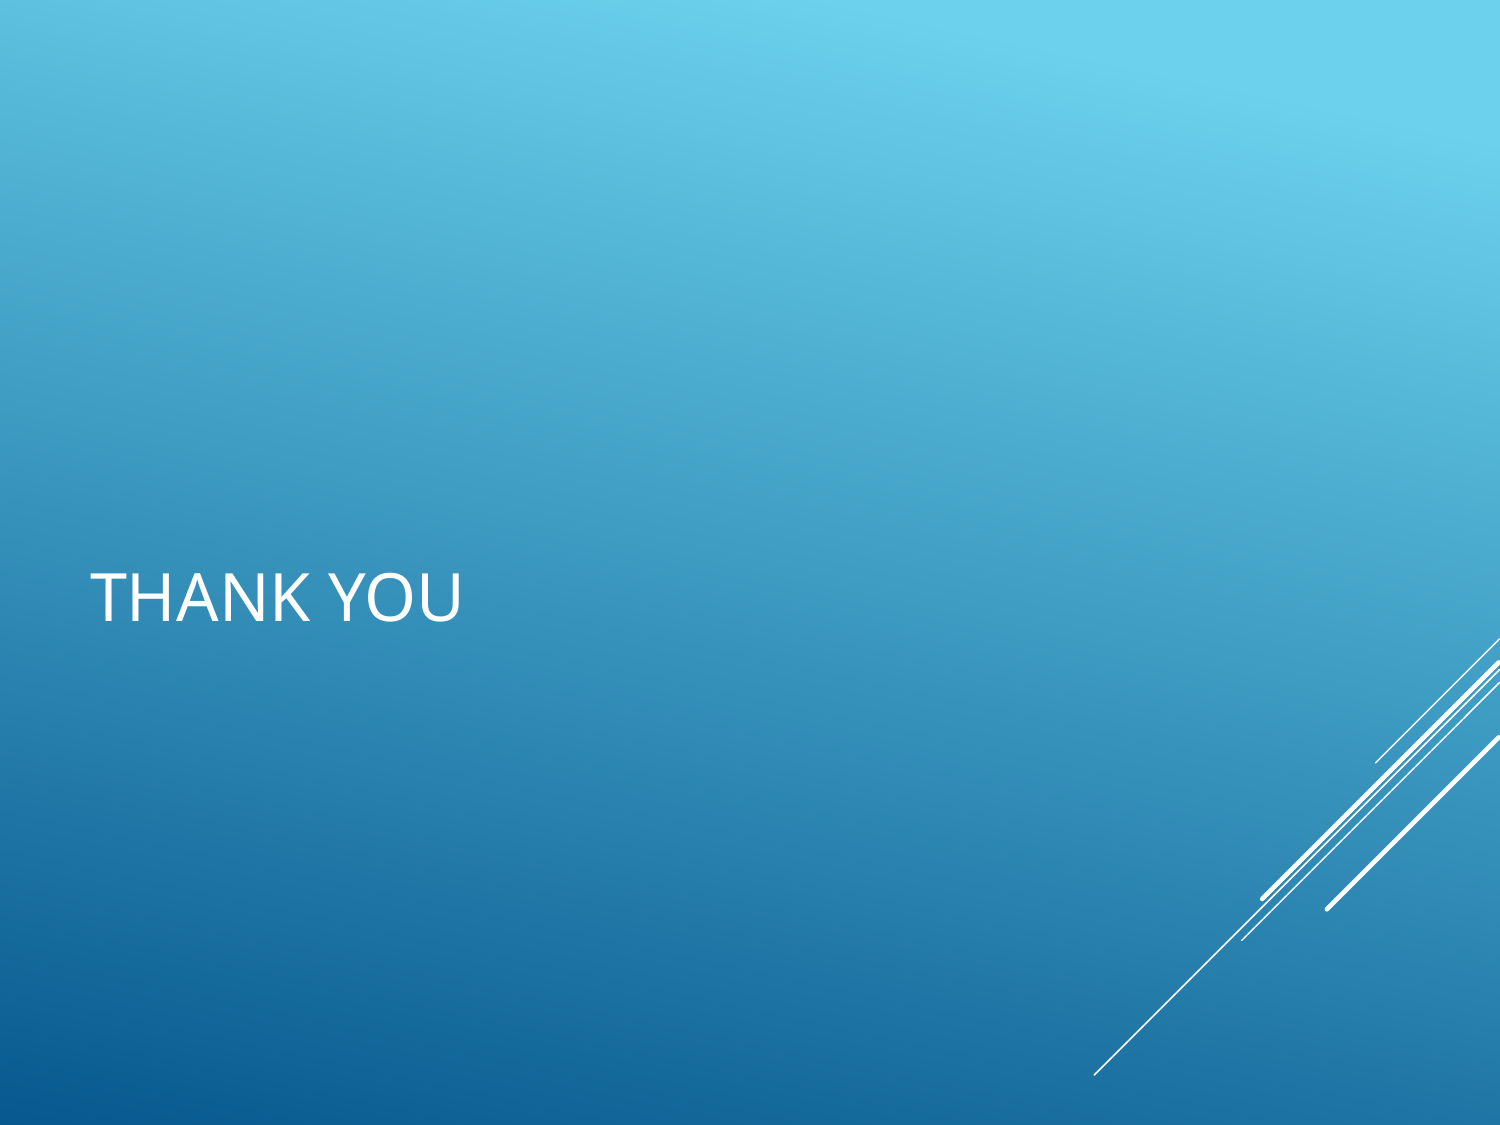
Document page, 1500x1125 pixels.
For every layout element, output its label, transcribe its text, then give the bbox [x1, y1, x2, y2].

title Thank You [75, 501, 1425, 689]
